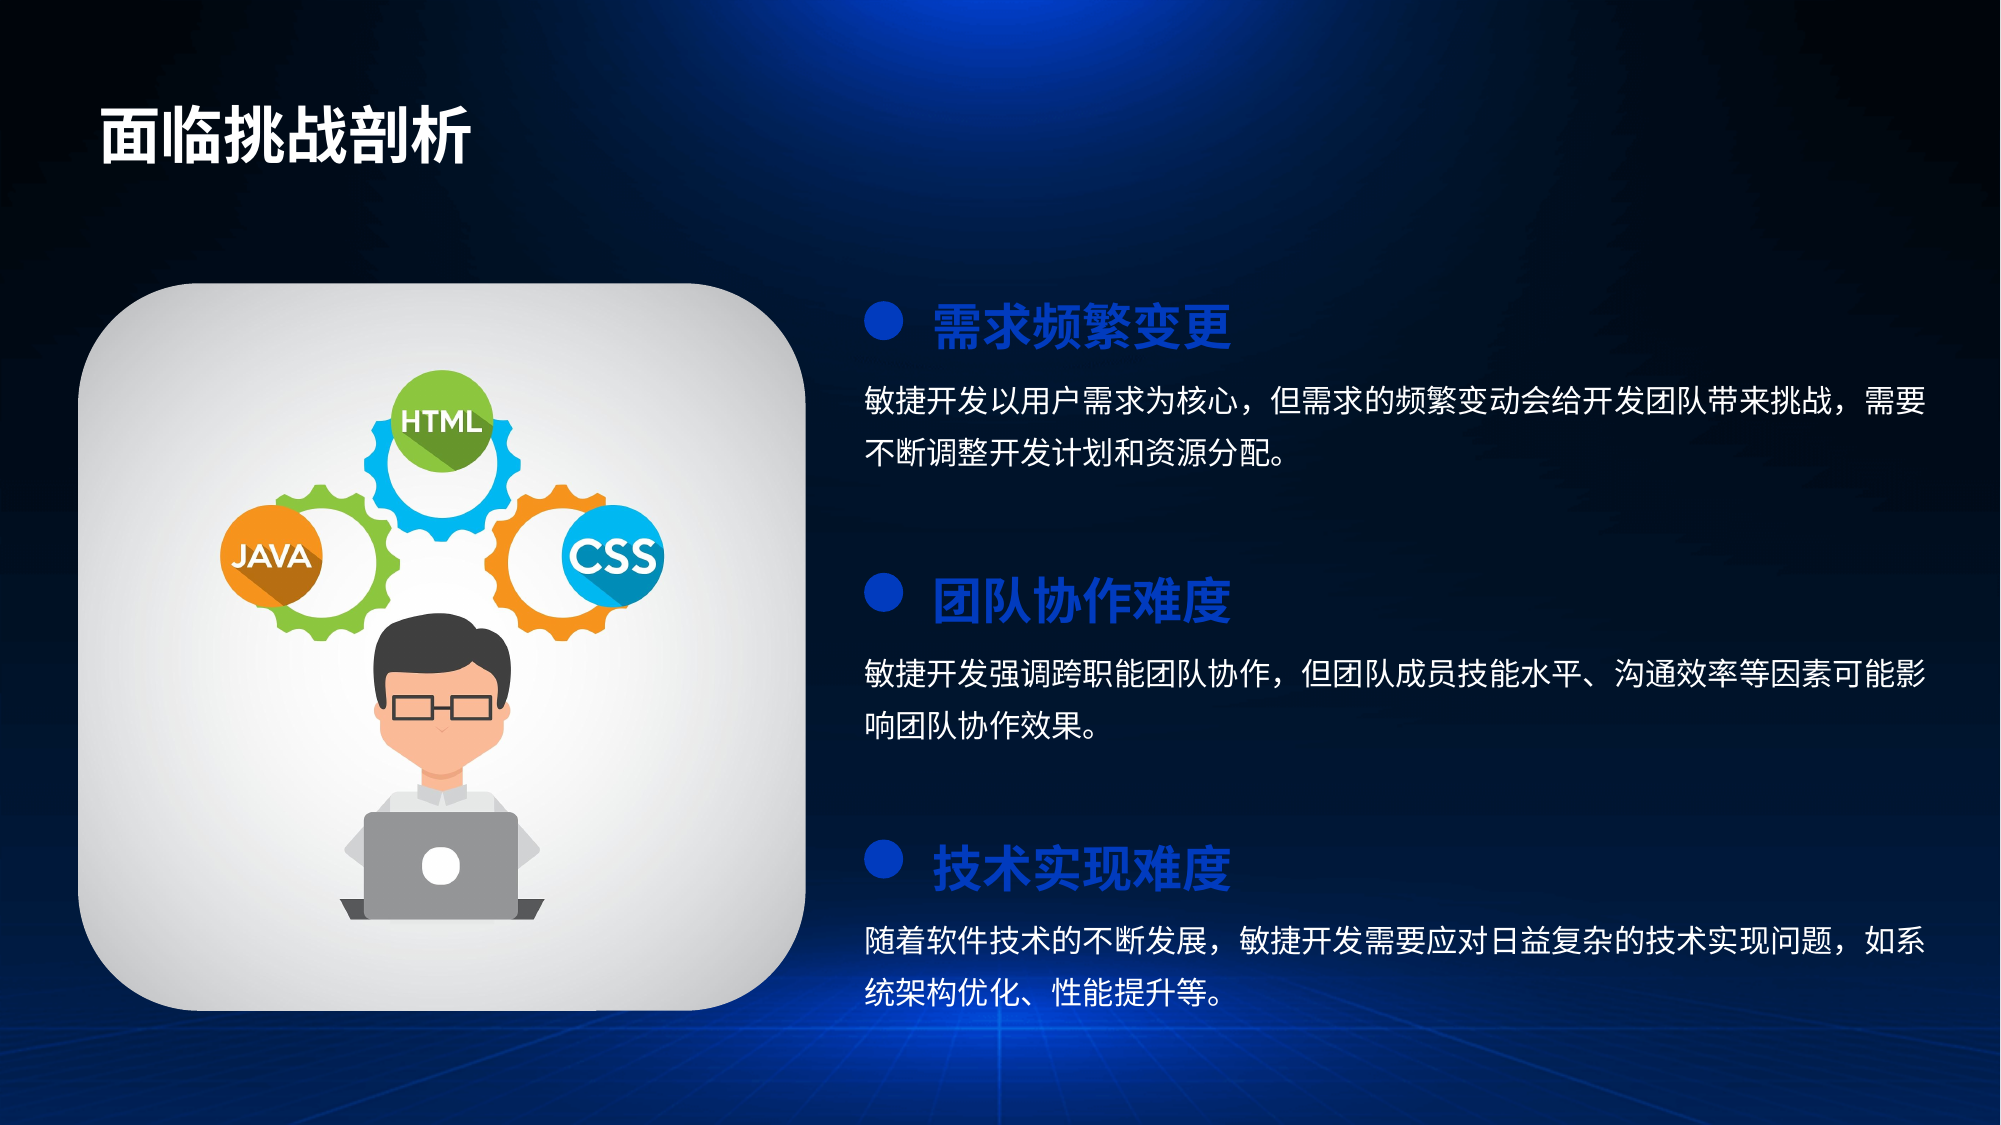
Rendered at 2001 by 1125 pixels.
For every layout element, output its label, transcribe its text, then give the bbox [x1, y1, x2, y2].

picture [0, 0, 2001, 1125]
text_box 技术实现难度 [912, 800, 1897, 906]
text_box [864, 572, 904, 612]
text_box 敏捷开发强调跨职能团队协作，但团队成员技能水平、沟通效率等因素可能影响团队协作效果。 [864, 639, 1927, 790]
text_box 需求频繁变更 [912, 266, 1897, 366]
text_box 面临挑战剖析 [78, 43, 1922, 194]
text_box [864, 839, 904, 879]
text_box 团队协作难度 [912, 535, 1897, 639]
text_box 随着软件技术的不断发展，敏捷开发需要应对日益复杂的技术实现问题，如系统架构优化、性能提升等。 [864, 906, 1927, 1057]
text_box 敏捷开发以用户需求为核心，但需求的频繁变动会给开发团队带来挑战，需要不断调整开发计划和资源分配。 [864, 366, 1927, 517]
text_box [864, 301, 904, 341]
